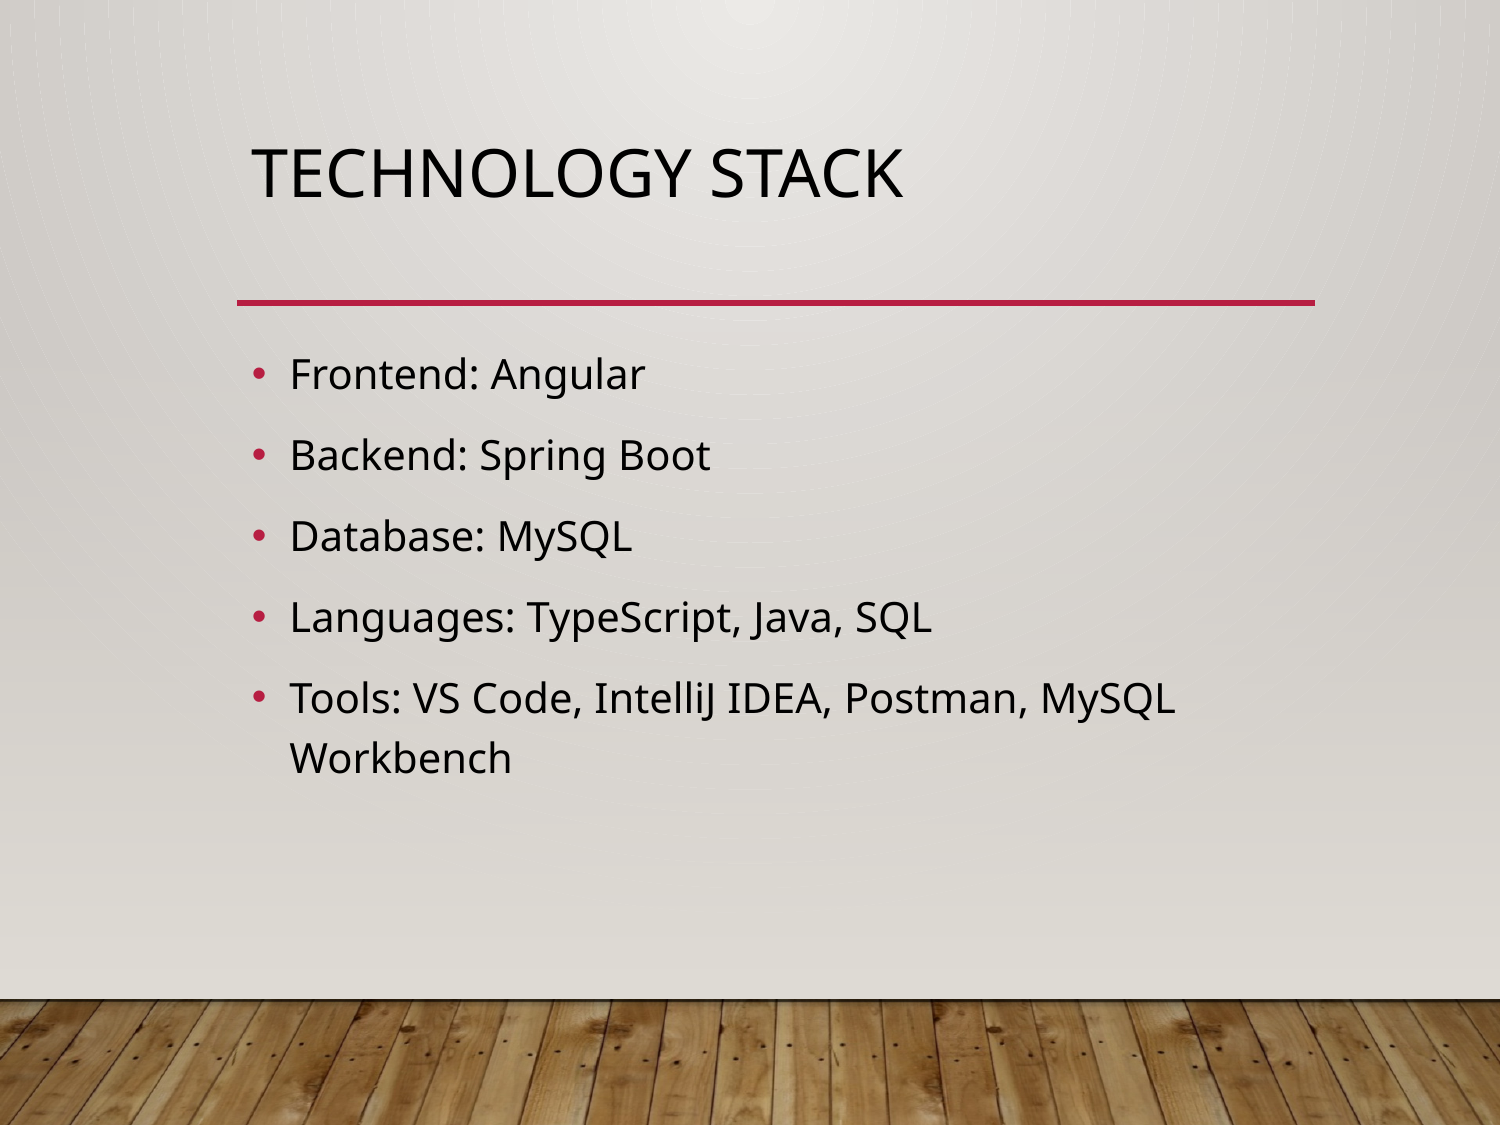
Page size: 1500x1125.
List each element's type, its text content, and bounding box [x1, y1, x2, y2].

list Frontend: Angular Backend: Spring Boot Database: MySQL Languages: TypeScript, Java, SQL Tools: VS Code, IntelliJ IDEA, Postman, MySQL Workbench [236, 330, 1315, 897]
picture [0, 999, 1500, 1125]
title Technology Stack [236, 131, 1315, 305]
